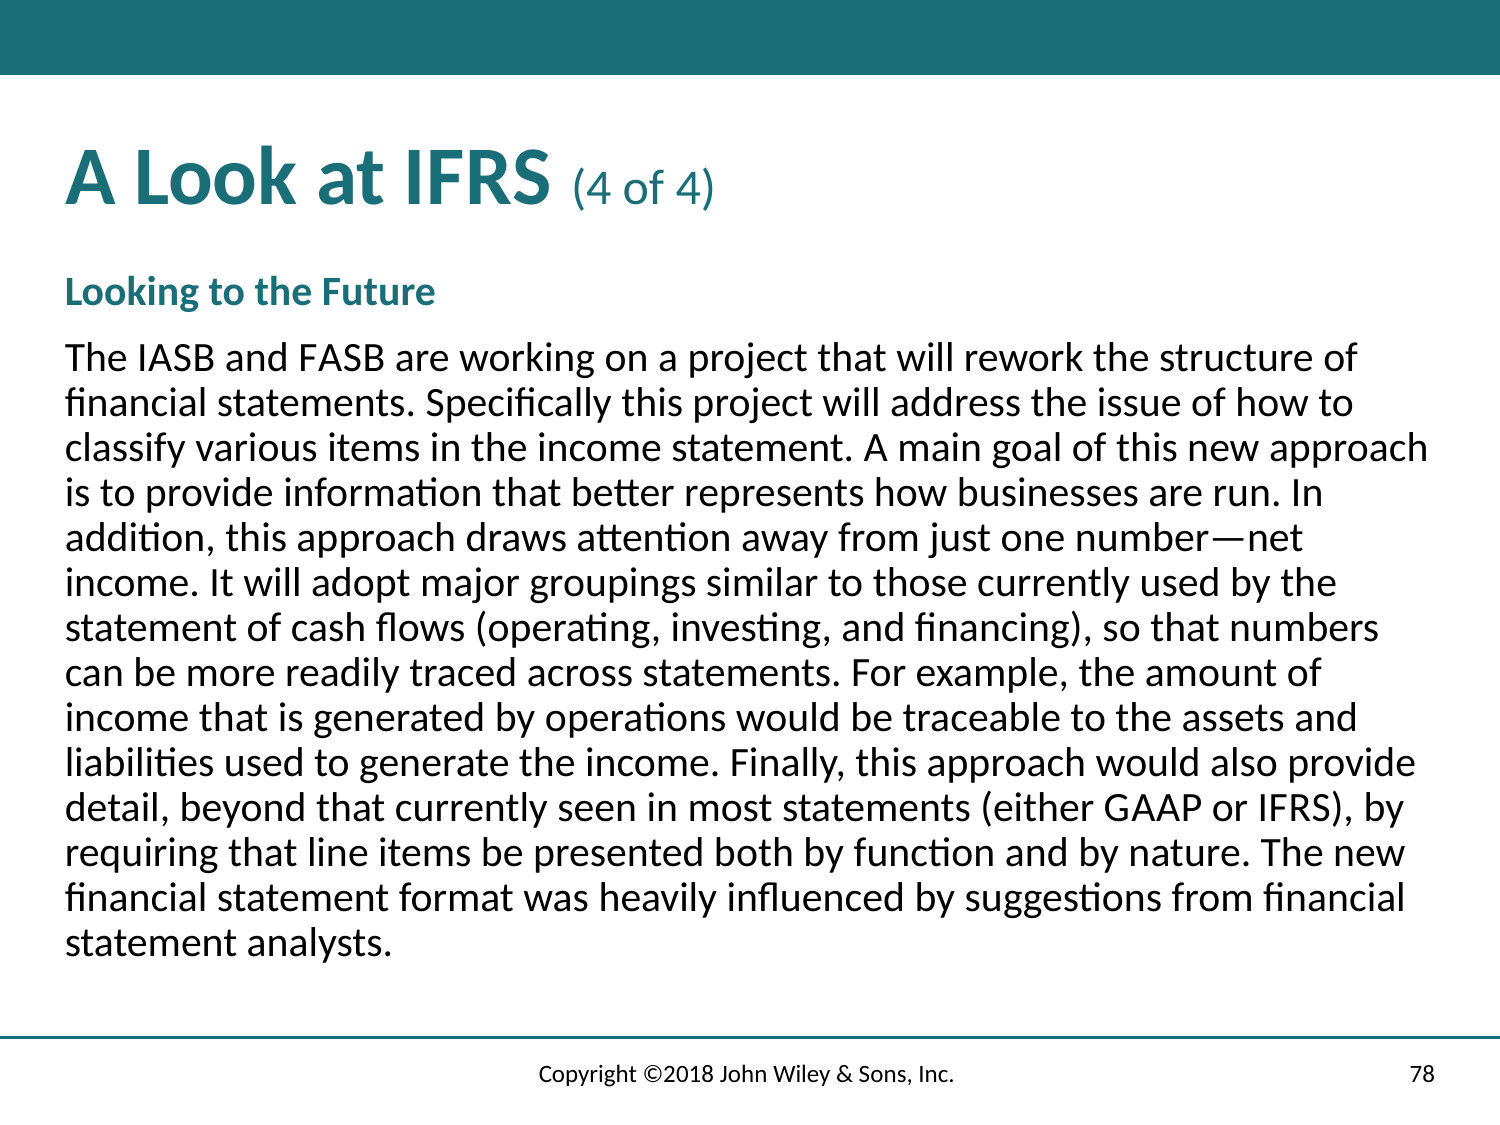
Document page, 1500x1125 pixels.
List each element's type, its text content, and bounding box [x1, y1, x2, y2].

footer Copyright ©2018 John Wiley & Sons, Inc. [496, 1042, 1004, 1103]
slide_number 78 [1059, 1042, 1450, 1103]
list Looking to the Future The I A S B and F A S B are working on a project that will rework the structure of financial statements. Specifically this project will address the issue of how to classify various items in the income statement. A main goal of this new approach is to provide information that better represents how businesses are run. In addition, this approach draws attention away from just one number—net income. It will adopt major groupings similar to those currently used by the statement of cash flows (operating, investing, and financing), so that numbers can be more readily traced across statements. For example, the amount of income that is generated by operations would be traceable to the assets and liabilities used to generate the income. Finally, this approach would also provide detail, beyond that currently seen in most statements (either G A A P or I F R S), by requiring that line items be presented both by function and by nature. The new financial statement format was heavily influenced by suggestions from financial statement analysts. [50, 262, 1450, 950]
title A Look at I F R S (4 of 4) [50, 125, 1450, 250]
